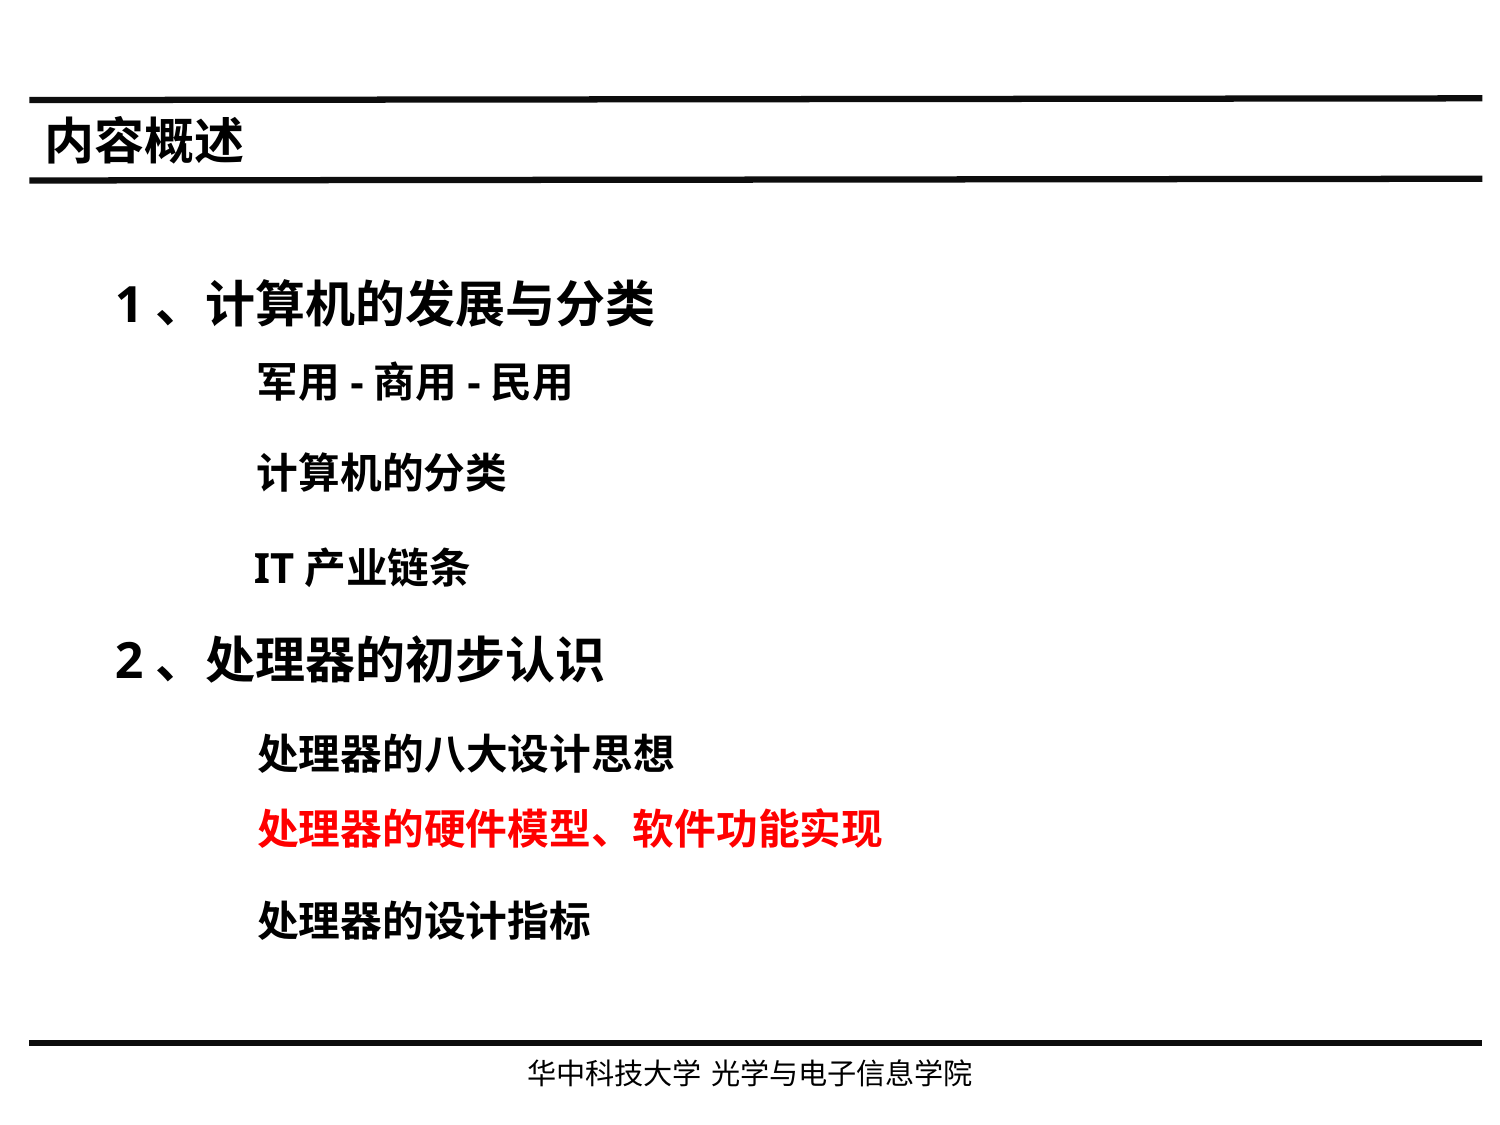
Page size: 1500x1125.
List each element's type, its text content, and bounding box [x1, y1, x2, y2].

text_box 内容概述 [29, 108, 1483, 177]
footer 华中科技大学 光学与电子信息学院 [512, 1052, 988, 1103]
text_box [100, 219, 1348, 942]
